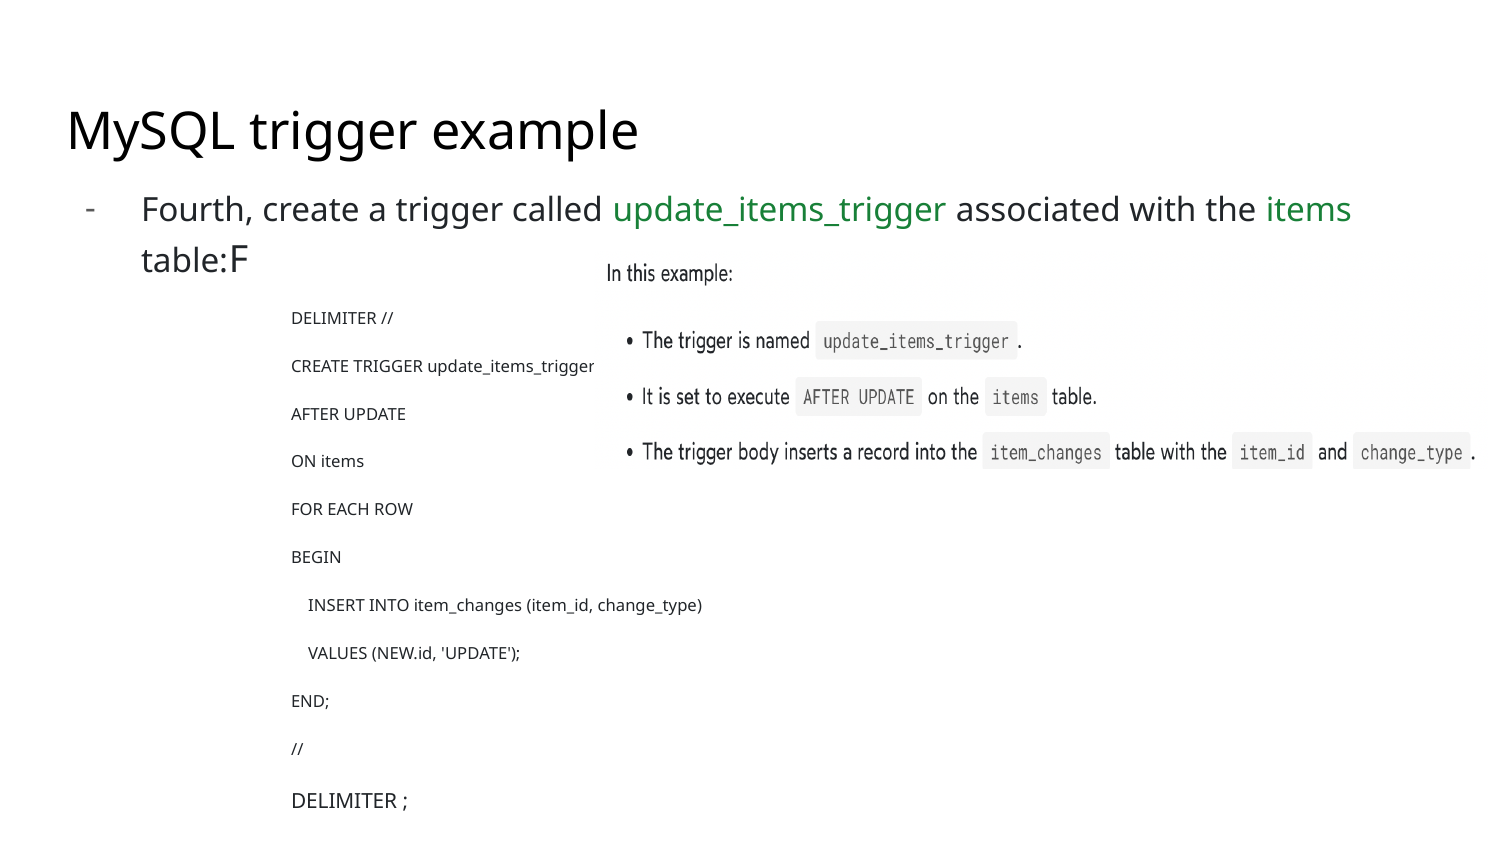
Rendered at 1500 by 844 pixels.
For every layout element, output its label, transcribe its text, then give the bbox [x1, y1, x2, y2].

list Fourth, create a trigger called update_items_trigger associated with the items table:F DELIMITER // CREATE TRIGGER update_items_trigger AFTER UPDATE ON items FOR EACH ROW BEGIN INSERT INTO item_changes (item_id, change_type) VALUES (NEW.id, 'UPDATE'); END; // DELIMITER ; [51, 166, 1449, 728]
picture [594, 250, 1488, 469]
title MySQL trigger example [51, 72, 1449, 166]
